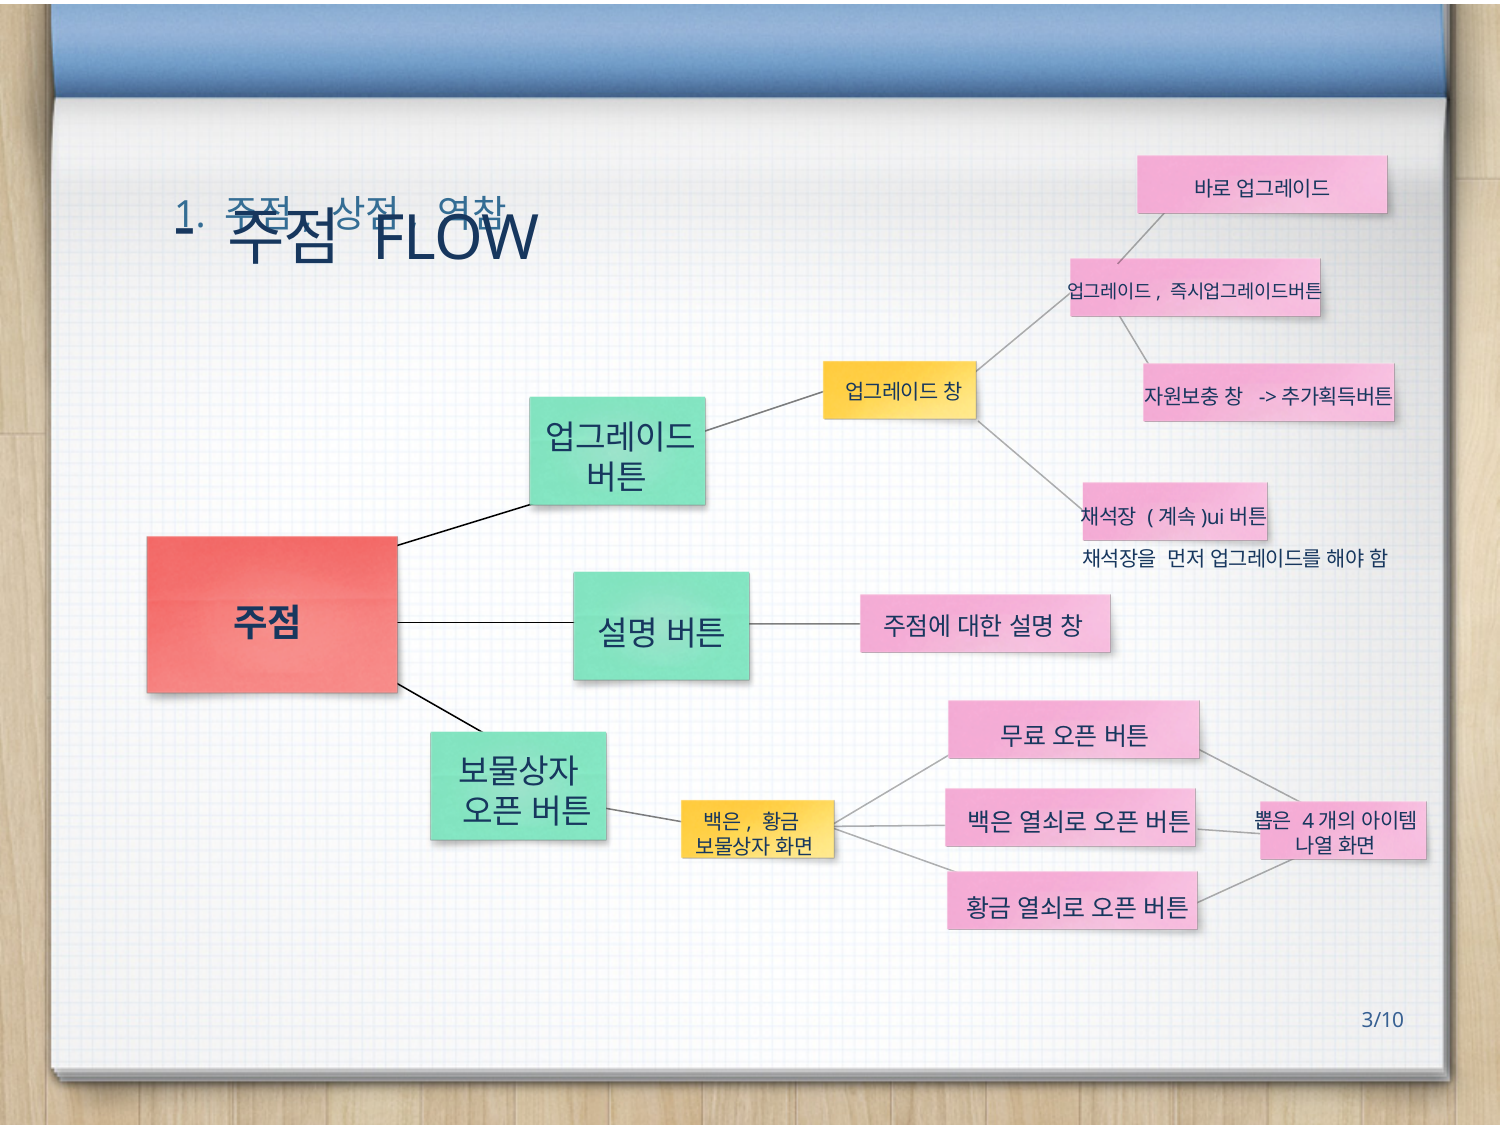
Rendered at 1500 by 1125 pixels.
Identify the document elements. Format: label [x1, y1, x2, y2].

text_box [619, 798, 674, 835]
text_box [678, 380, 857, 440]
text_box [827, 737, 943, 822]
text_box [1108, 335, 1172, 403]
text_box [1209, 738, 1329, 817]
text_box [1213, 842, 1329, 904]
text_box [827, 826, 938, 886]
text_box [950, 289, 1075, 393]
text_box [1216, 828, 1251, 839]
text_box [1117, 201, 1175, 265]
text_box [395, 498, 550, 547]
text_box [977, 420, 1117, 539]
text_box [383, 675, 550, 771]
picture [0, 4, 1500, 1125]
